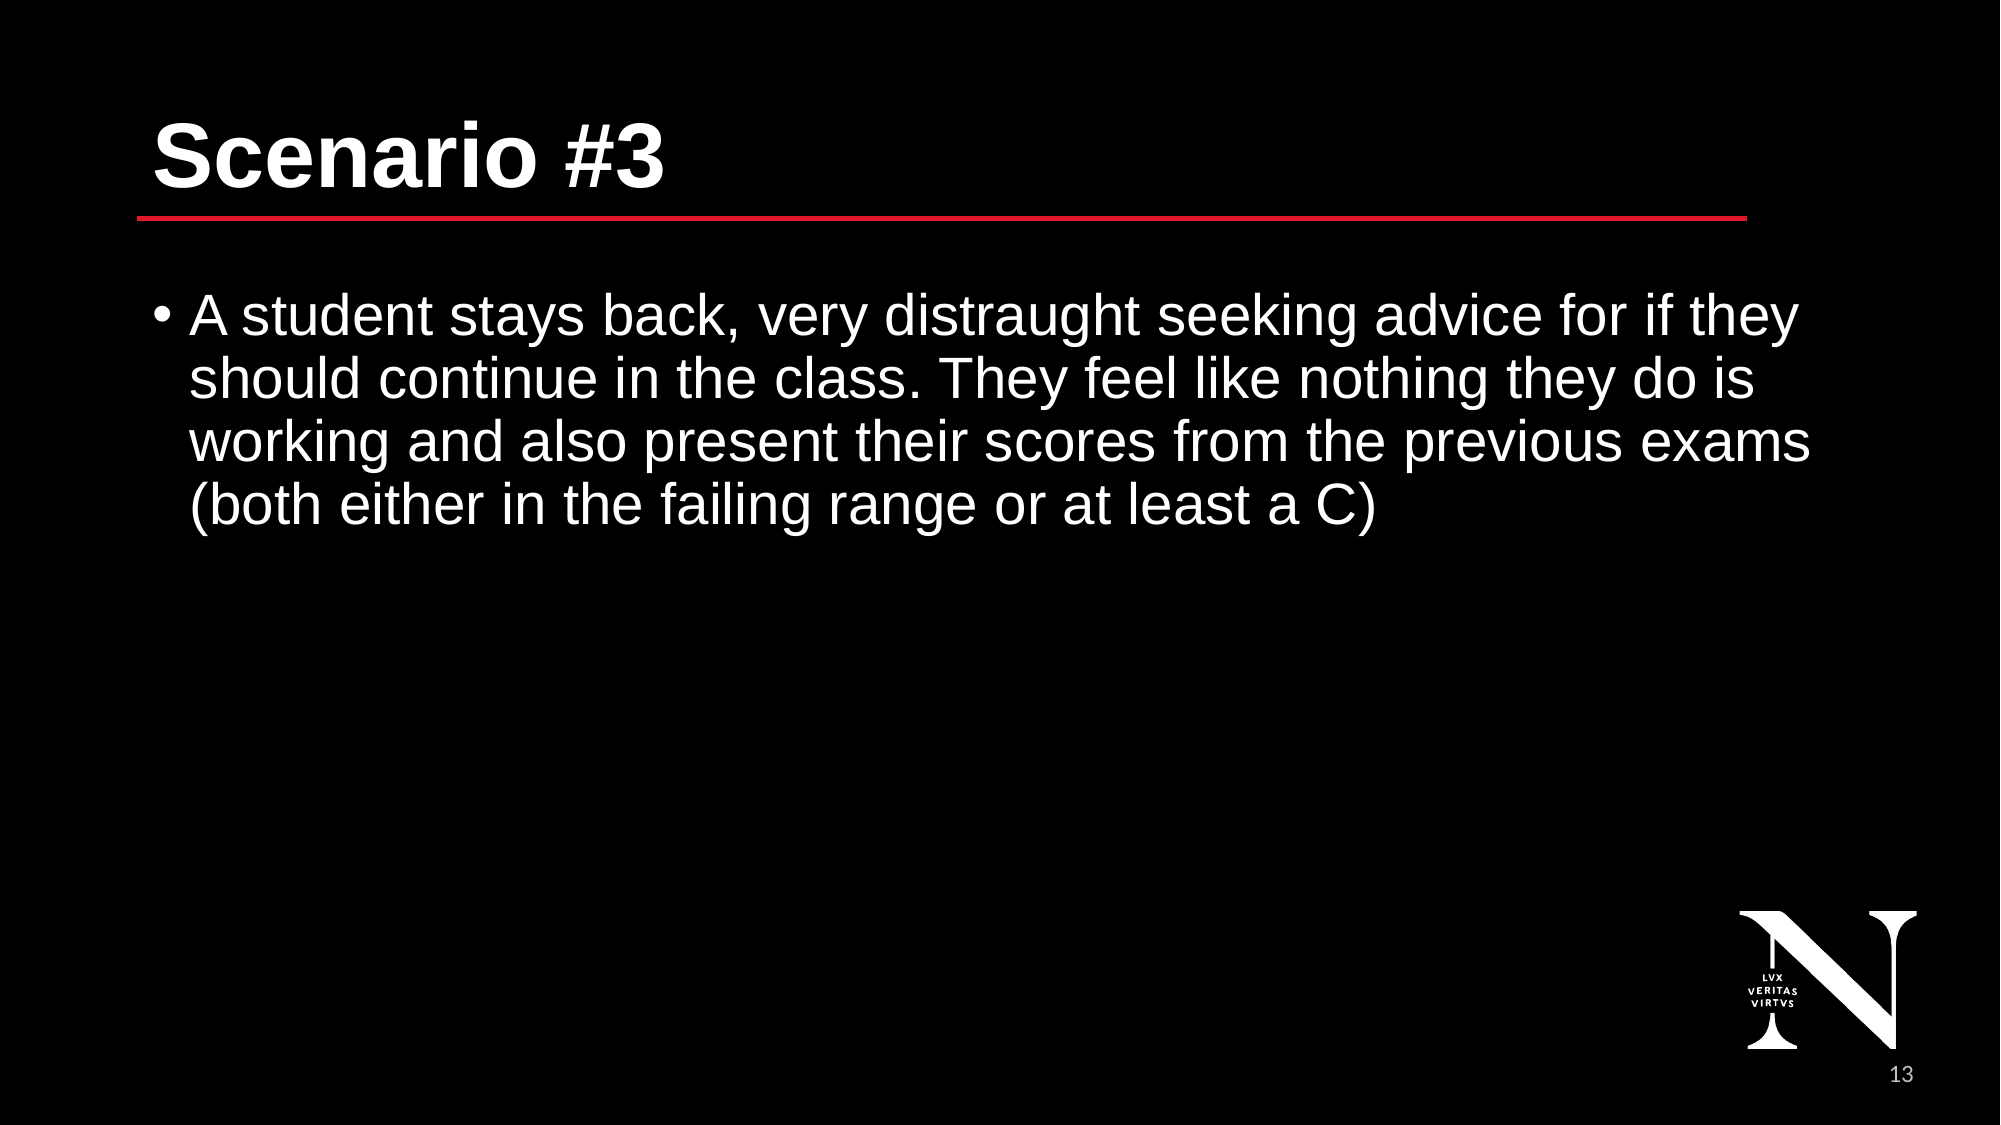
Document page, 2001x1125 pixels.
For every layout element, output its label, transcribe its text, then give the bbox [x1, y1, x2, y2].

list A student stays back, very distraught seeking advice for if they should continue in the class. They feel like nothing they do is working and also present their scores from the previous exams (both either in the failing range or at least a C) [137, 277, 1863, 992]
slide_number 14 [1479, 1042, 1930, 1103]
title Scenario #3 [137, 49, 1863, 267]
